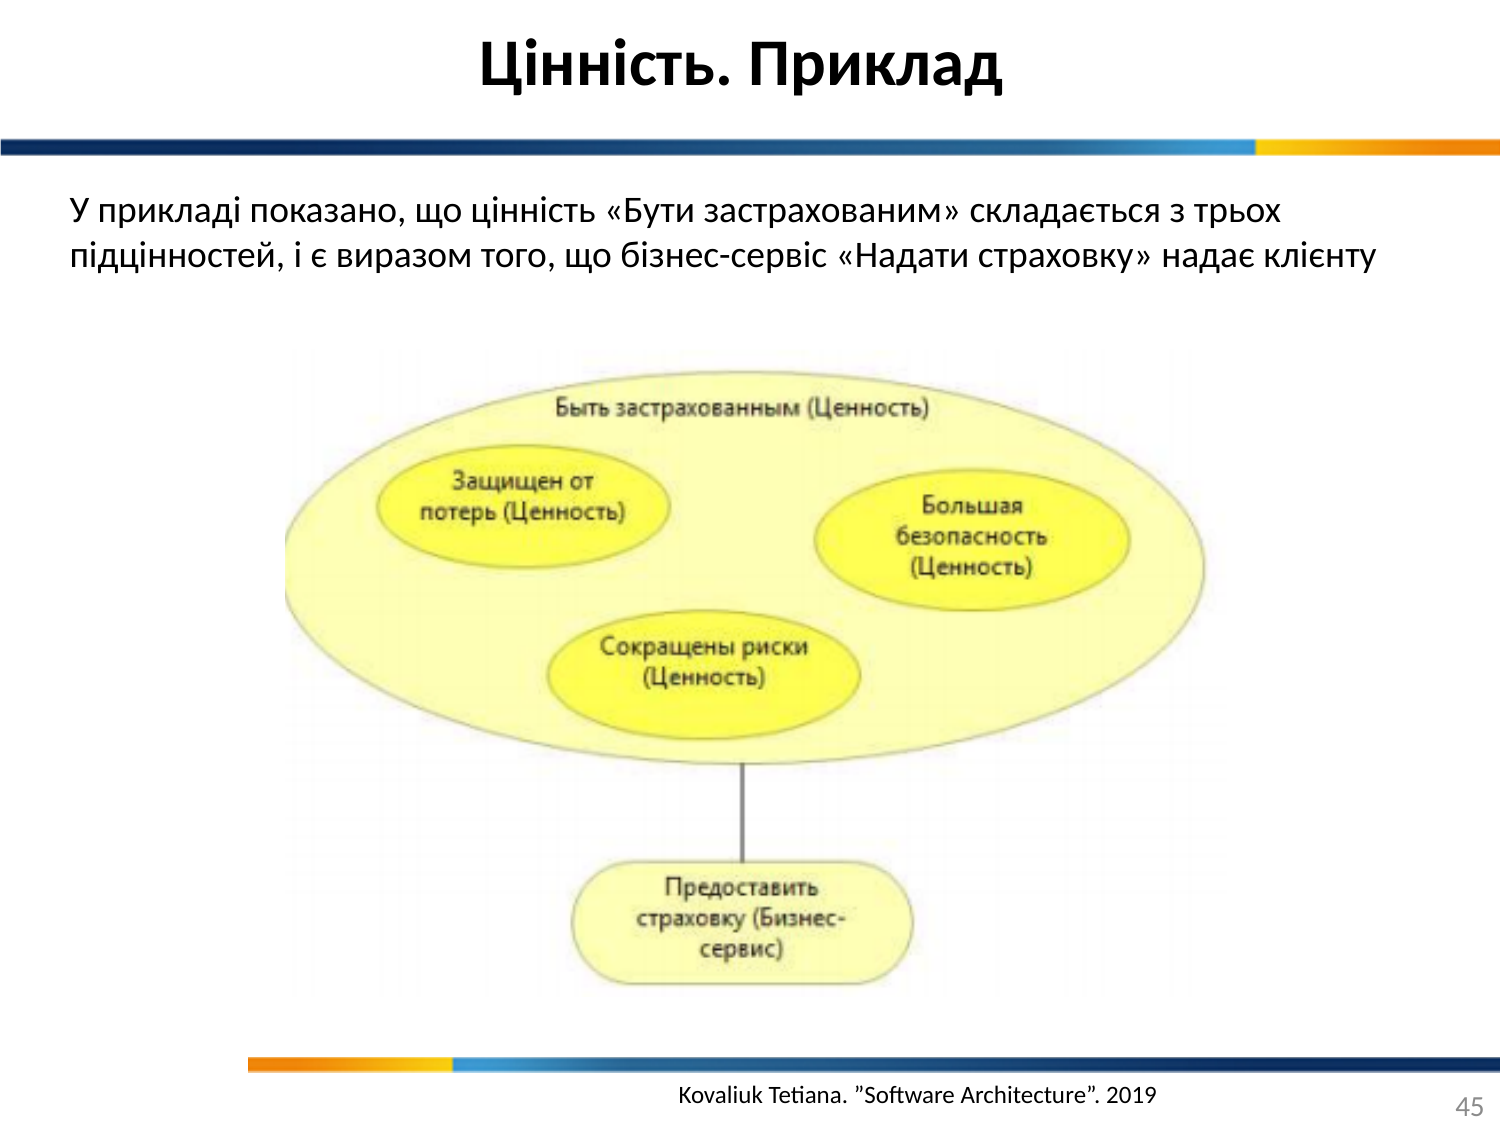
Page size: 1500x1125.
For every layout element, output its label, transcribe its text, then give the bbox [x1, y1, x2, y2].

text_box Цінність. Приклад [464, 11, 1034, 107]
picture [248, 1057, 1500, 1073]
picture [2, 139, 1500, 155]
slide_number 45 [1428, 1083, 1500, 1125]
text_box У прикладі показано, що цінність «Бути застрахованим» складається з трьох підцінностей, і є виразом того, що бізнес-сервіс «Надати страховку» надає клієнту [54, 177, 1482, 283]
picture [285, 328, 1233, 997]
